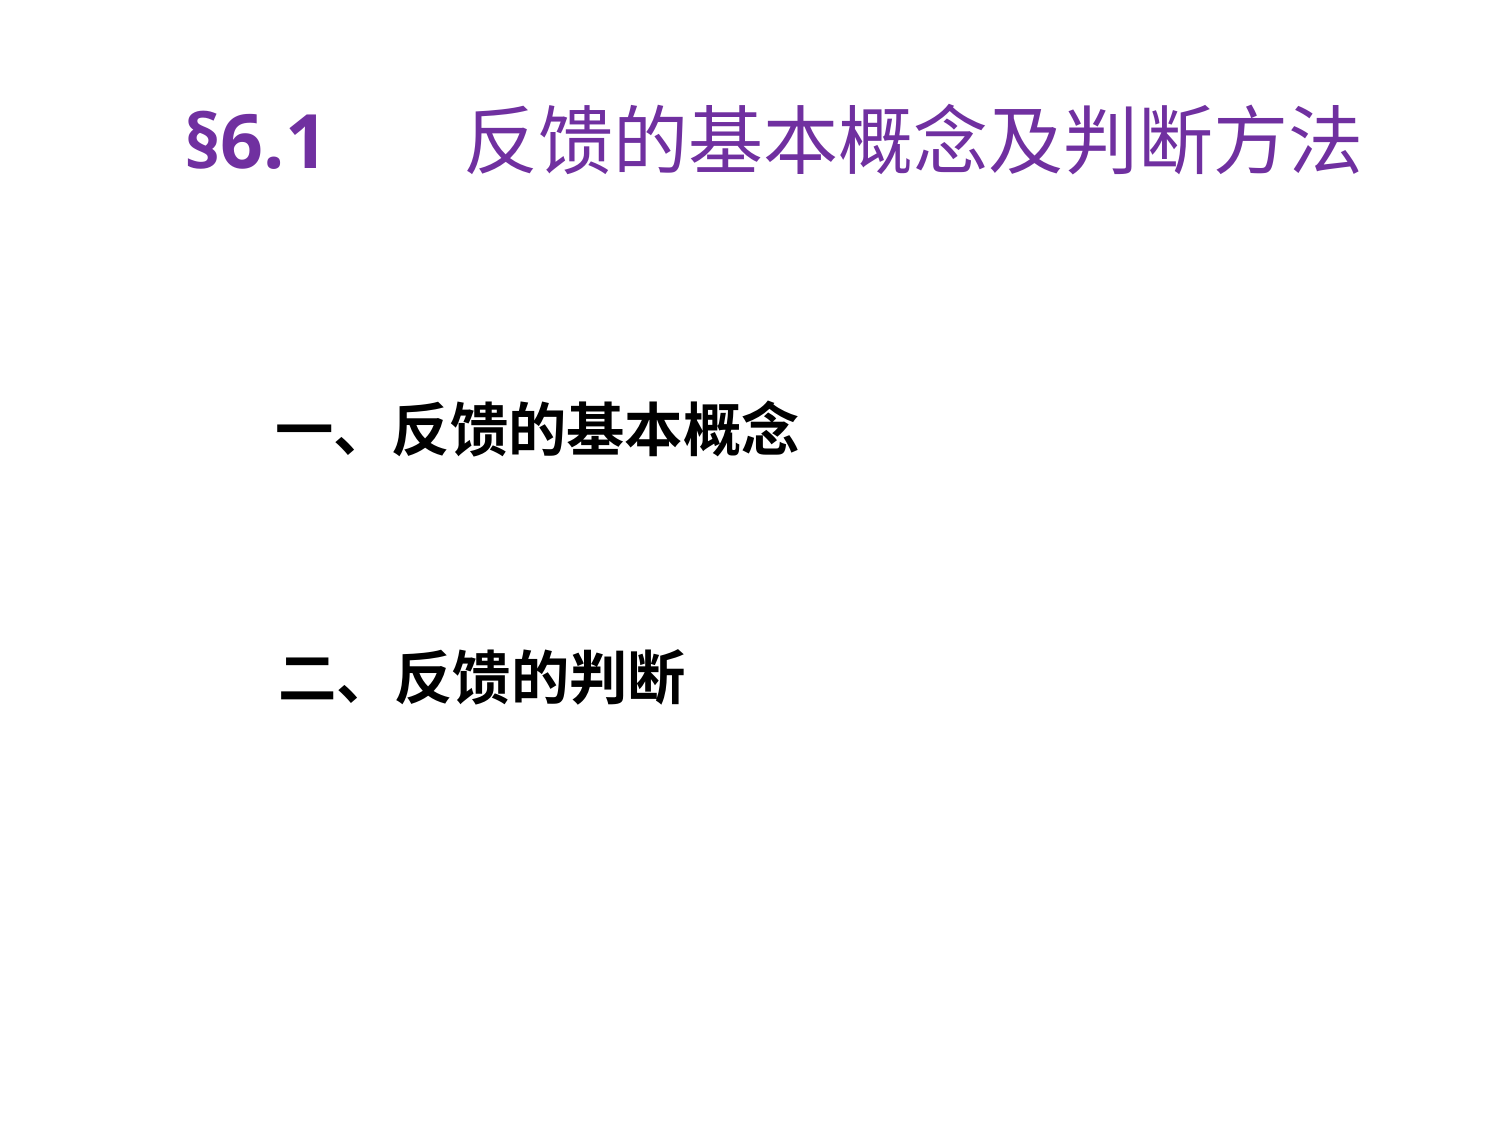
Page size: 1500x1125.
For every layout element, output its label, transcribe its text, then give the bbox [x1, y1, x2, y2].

text_box 二、反馈的判断 [228, 633, 736, 719]
text_box 一、反馈的基本概念 [230, 385, 845, 471]
title §6.1 反馈的基本概念及判断方法 [100, 68, 1447, 209]
